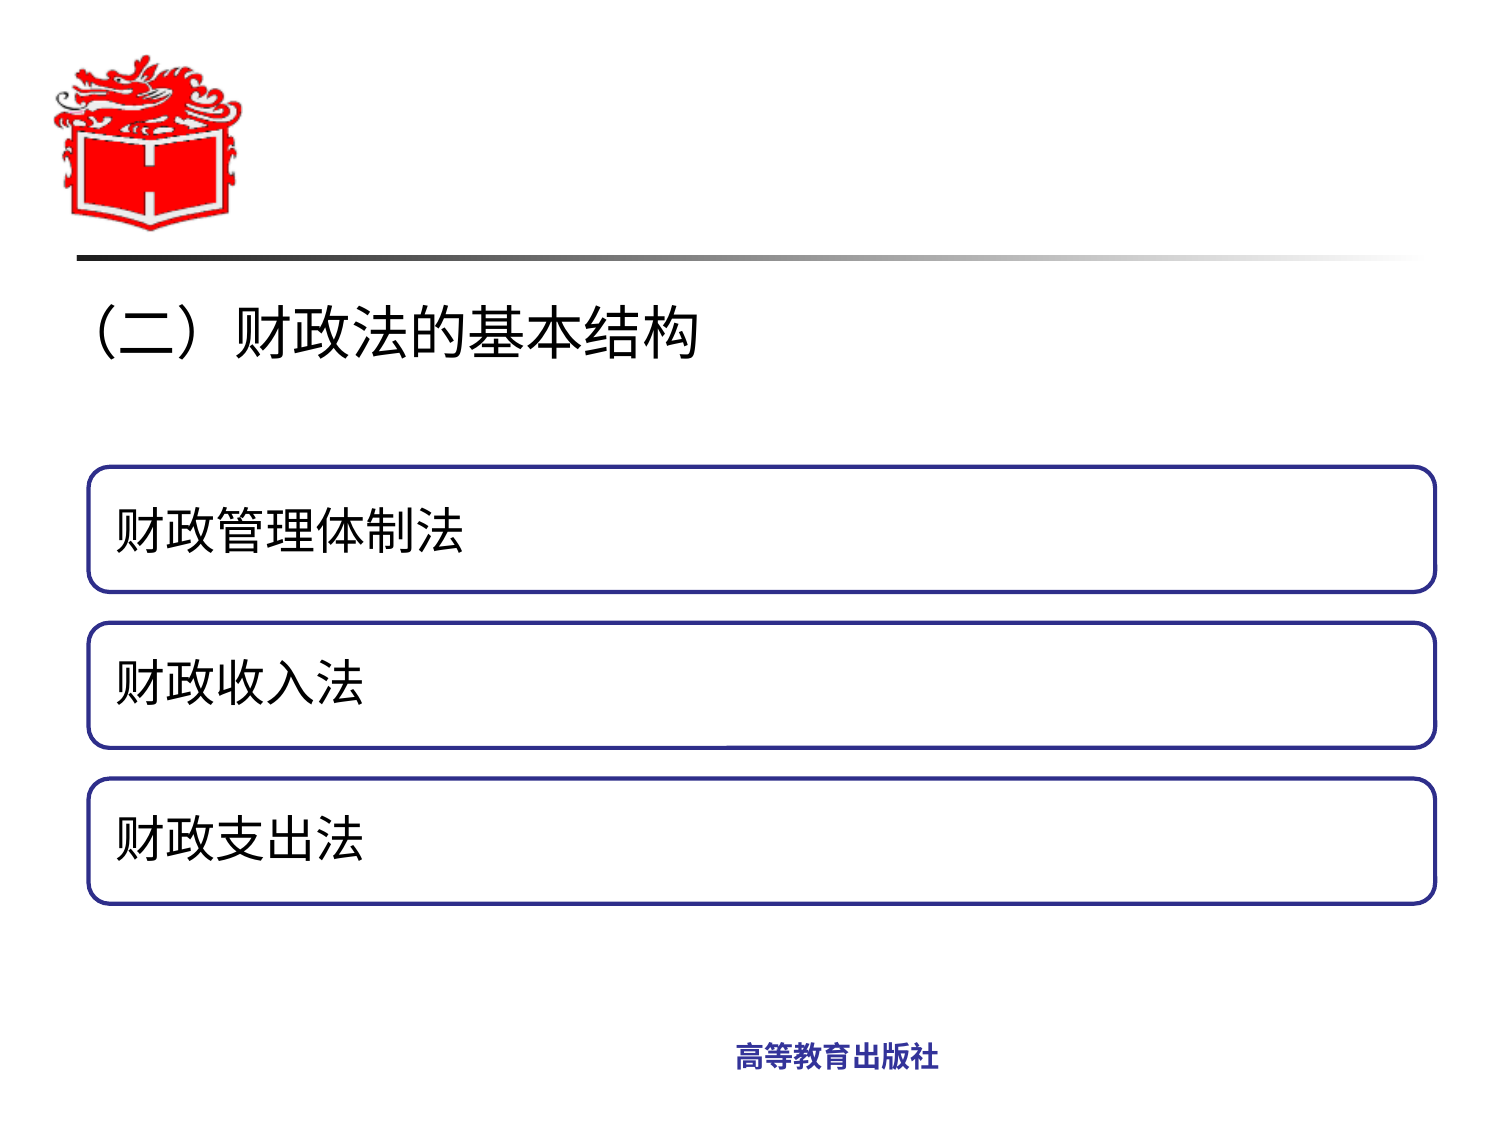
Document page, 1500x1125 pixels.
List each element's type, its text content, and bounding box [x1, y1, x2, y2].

footer 高等教育出版社 [599, 1035, 1076, 1112]
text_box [88, 385, 1436, 1000]
picture [53, 54, 243, 233]
list （二）财政法的基本结构 [44, 275, 1438, 1100]
